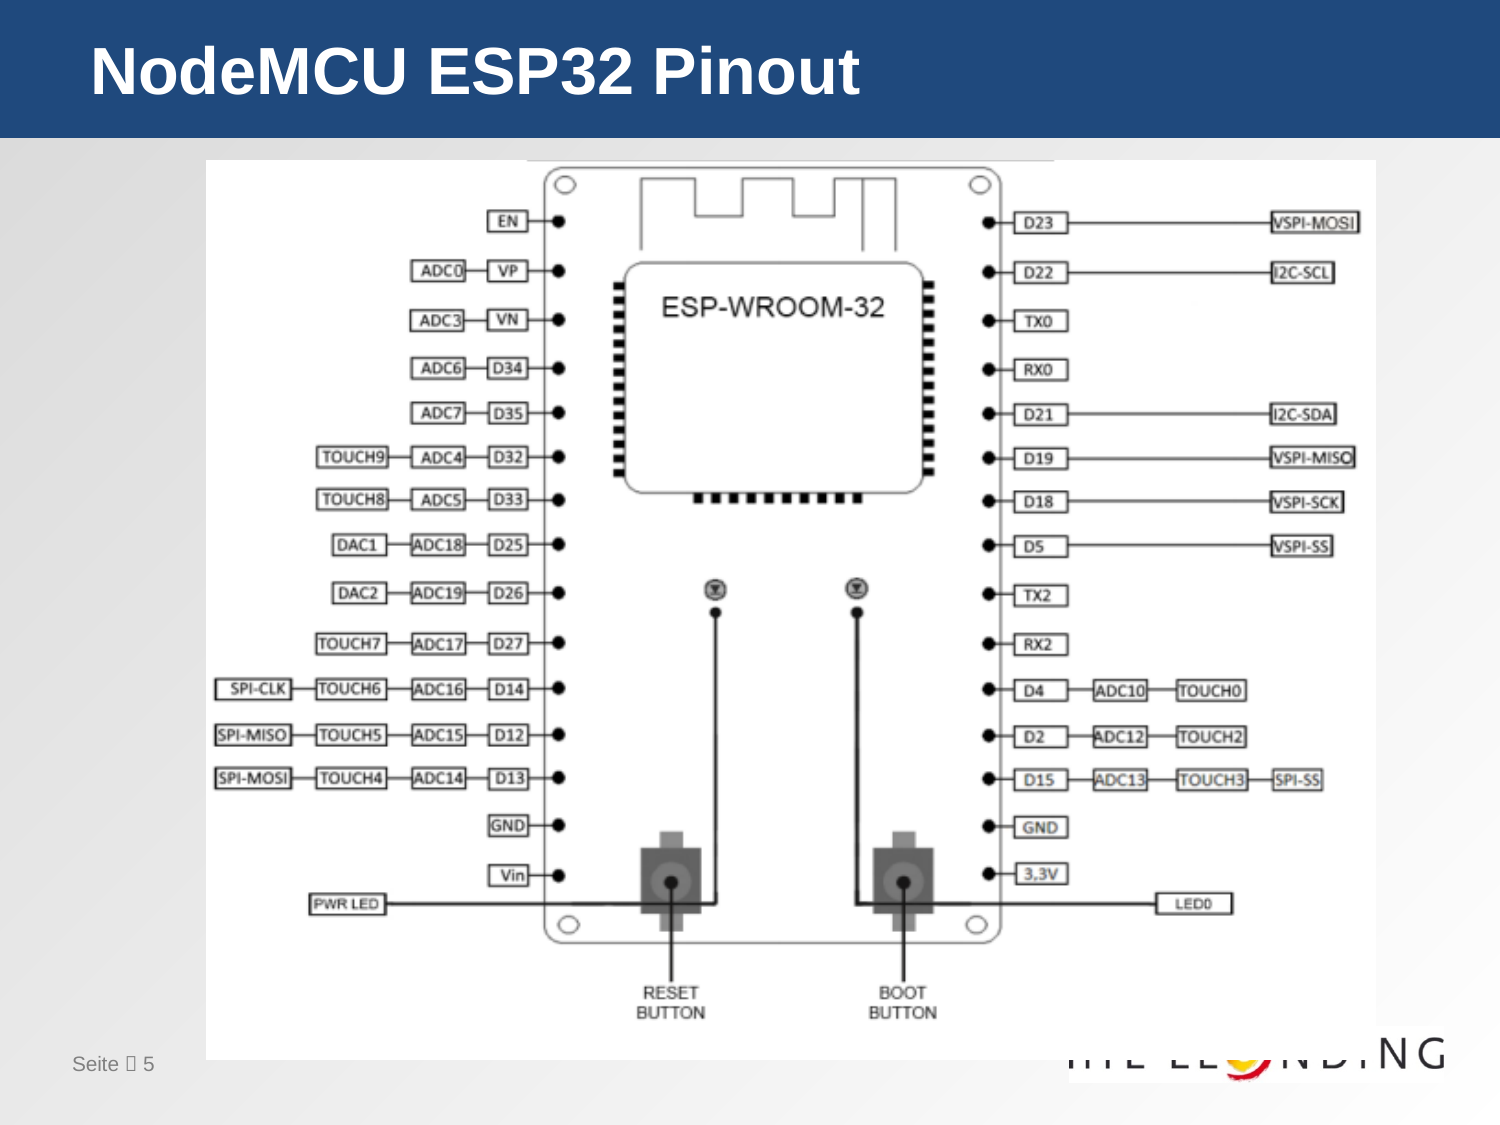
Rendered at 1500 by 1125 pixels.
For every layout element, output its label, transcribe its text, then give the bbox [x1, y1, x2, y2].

title NodeMCU ESP32 Pinout [75, 20, 1425, 208]
picture [206, 160, 1444, 1083]
